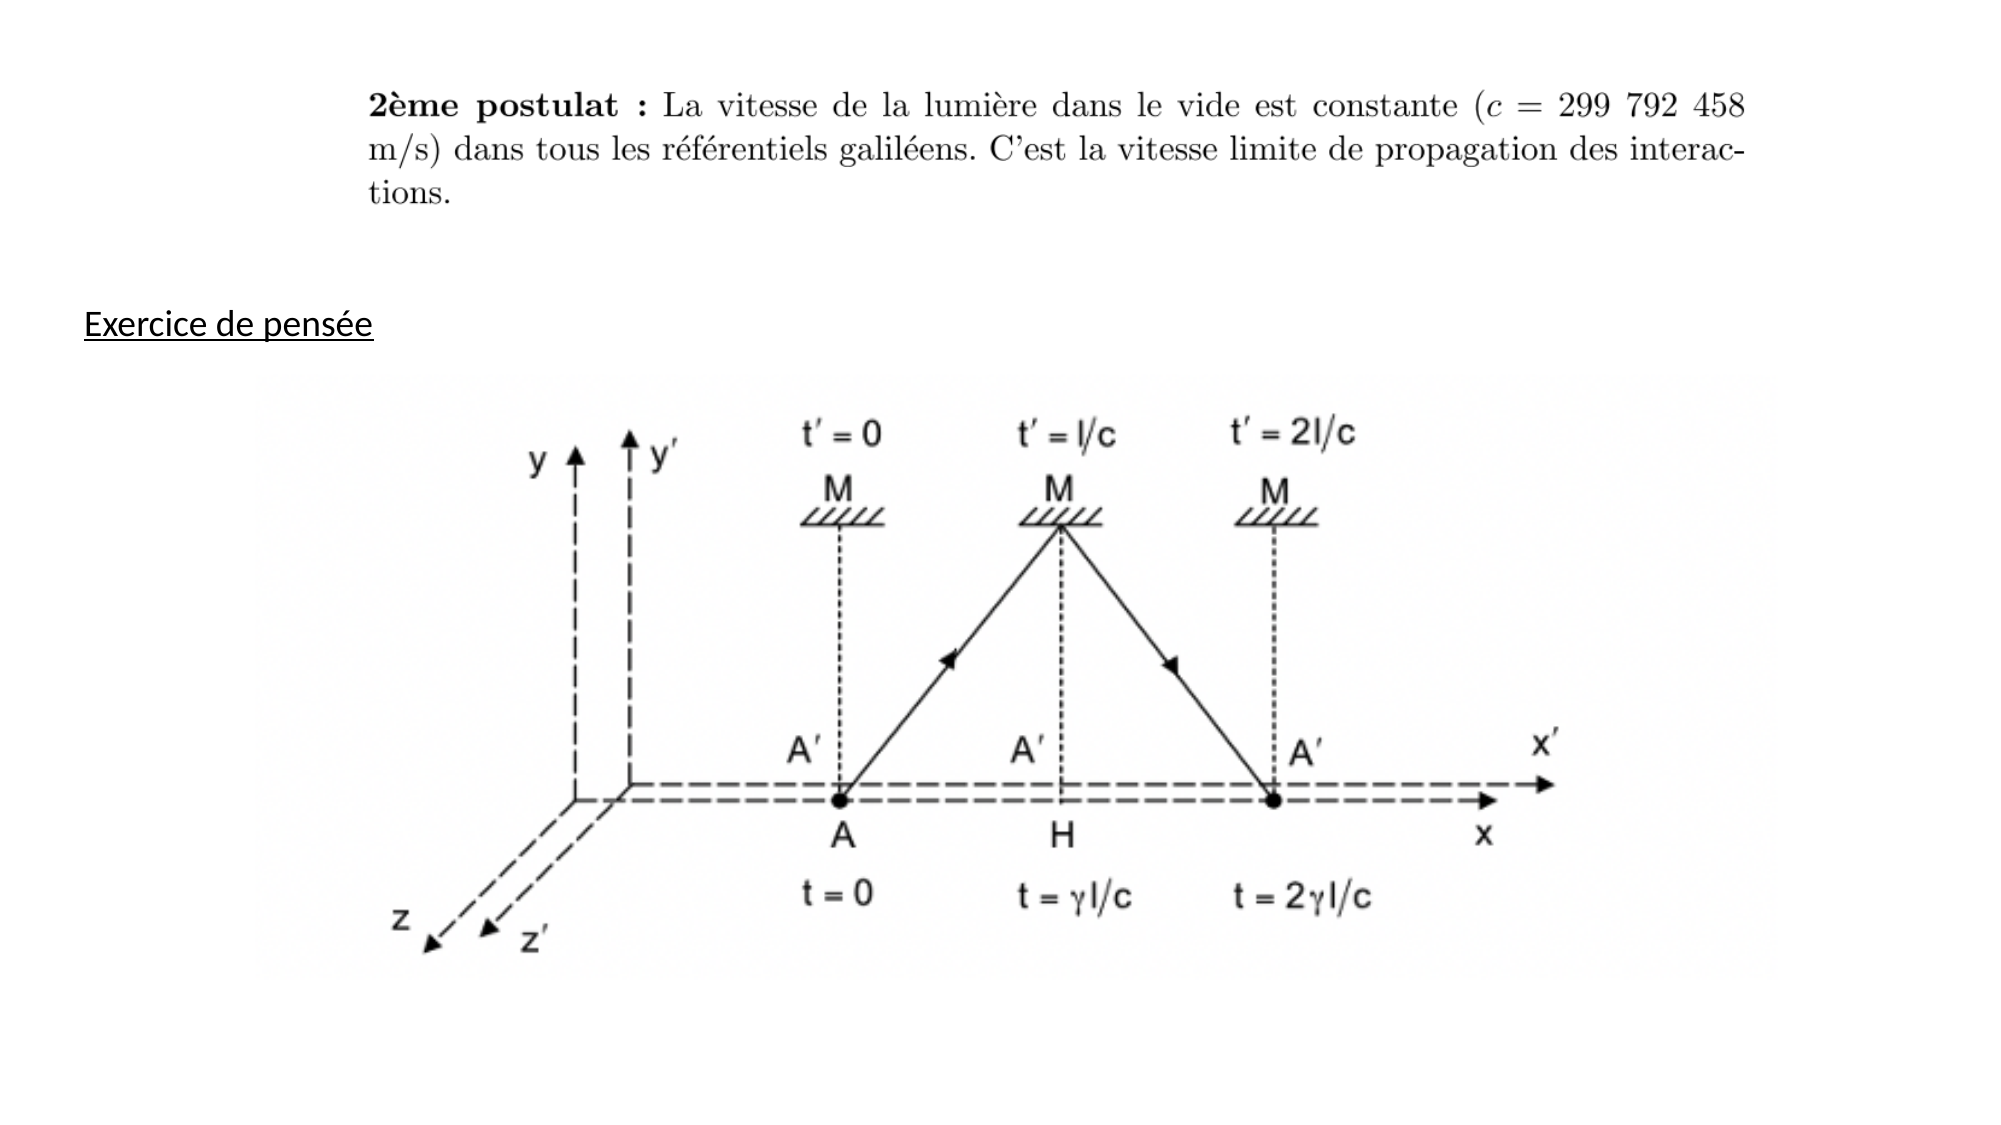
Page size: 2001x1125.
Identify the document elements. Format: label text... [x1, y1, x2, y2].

text_box Exercice de pensée [69, 291, 389, 351]
picture [284, 58, 1808, 237]
picture [254, 374, 1778, 980]
